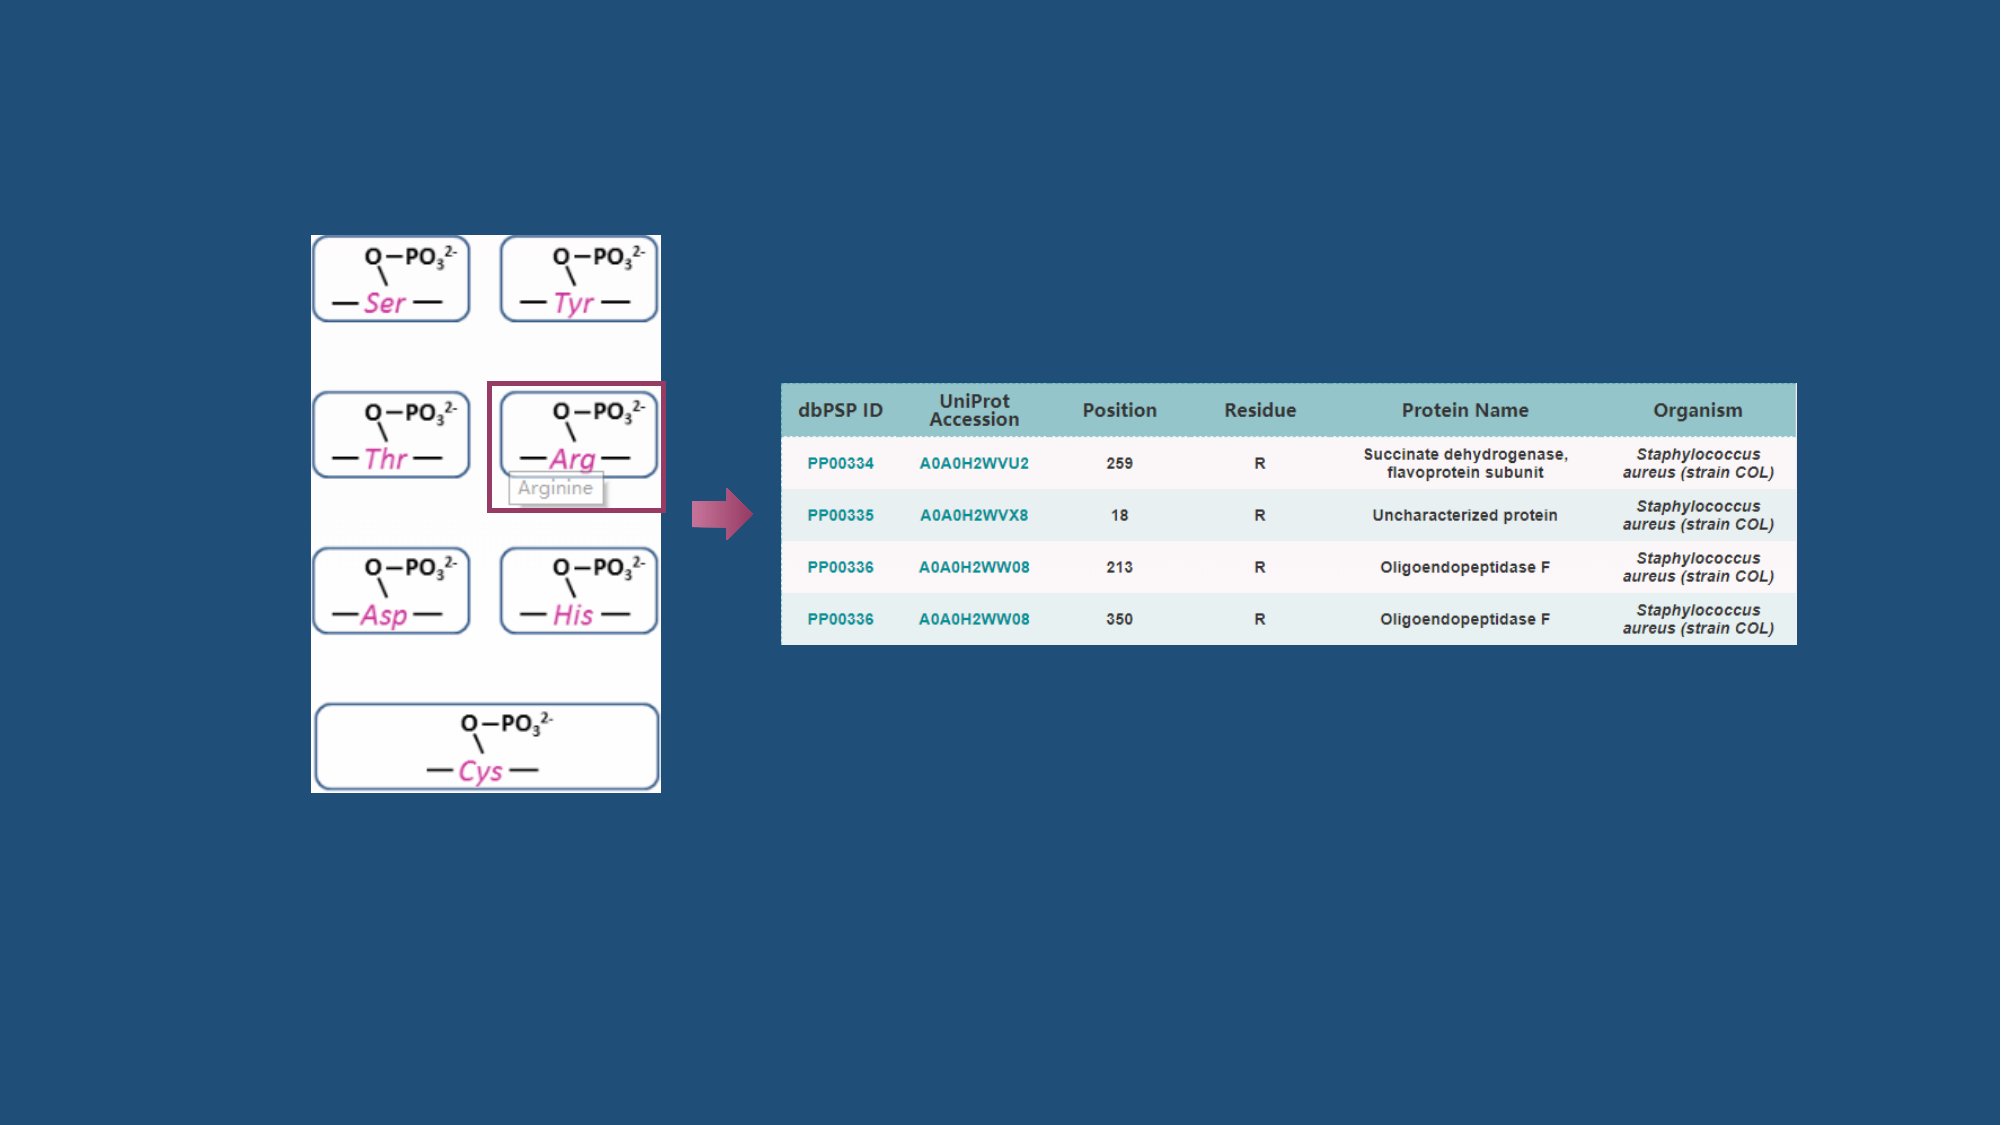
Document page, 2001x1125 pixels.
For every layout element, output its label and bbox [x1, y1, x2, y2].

text_box [311, 235, 1797, 794]
